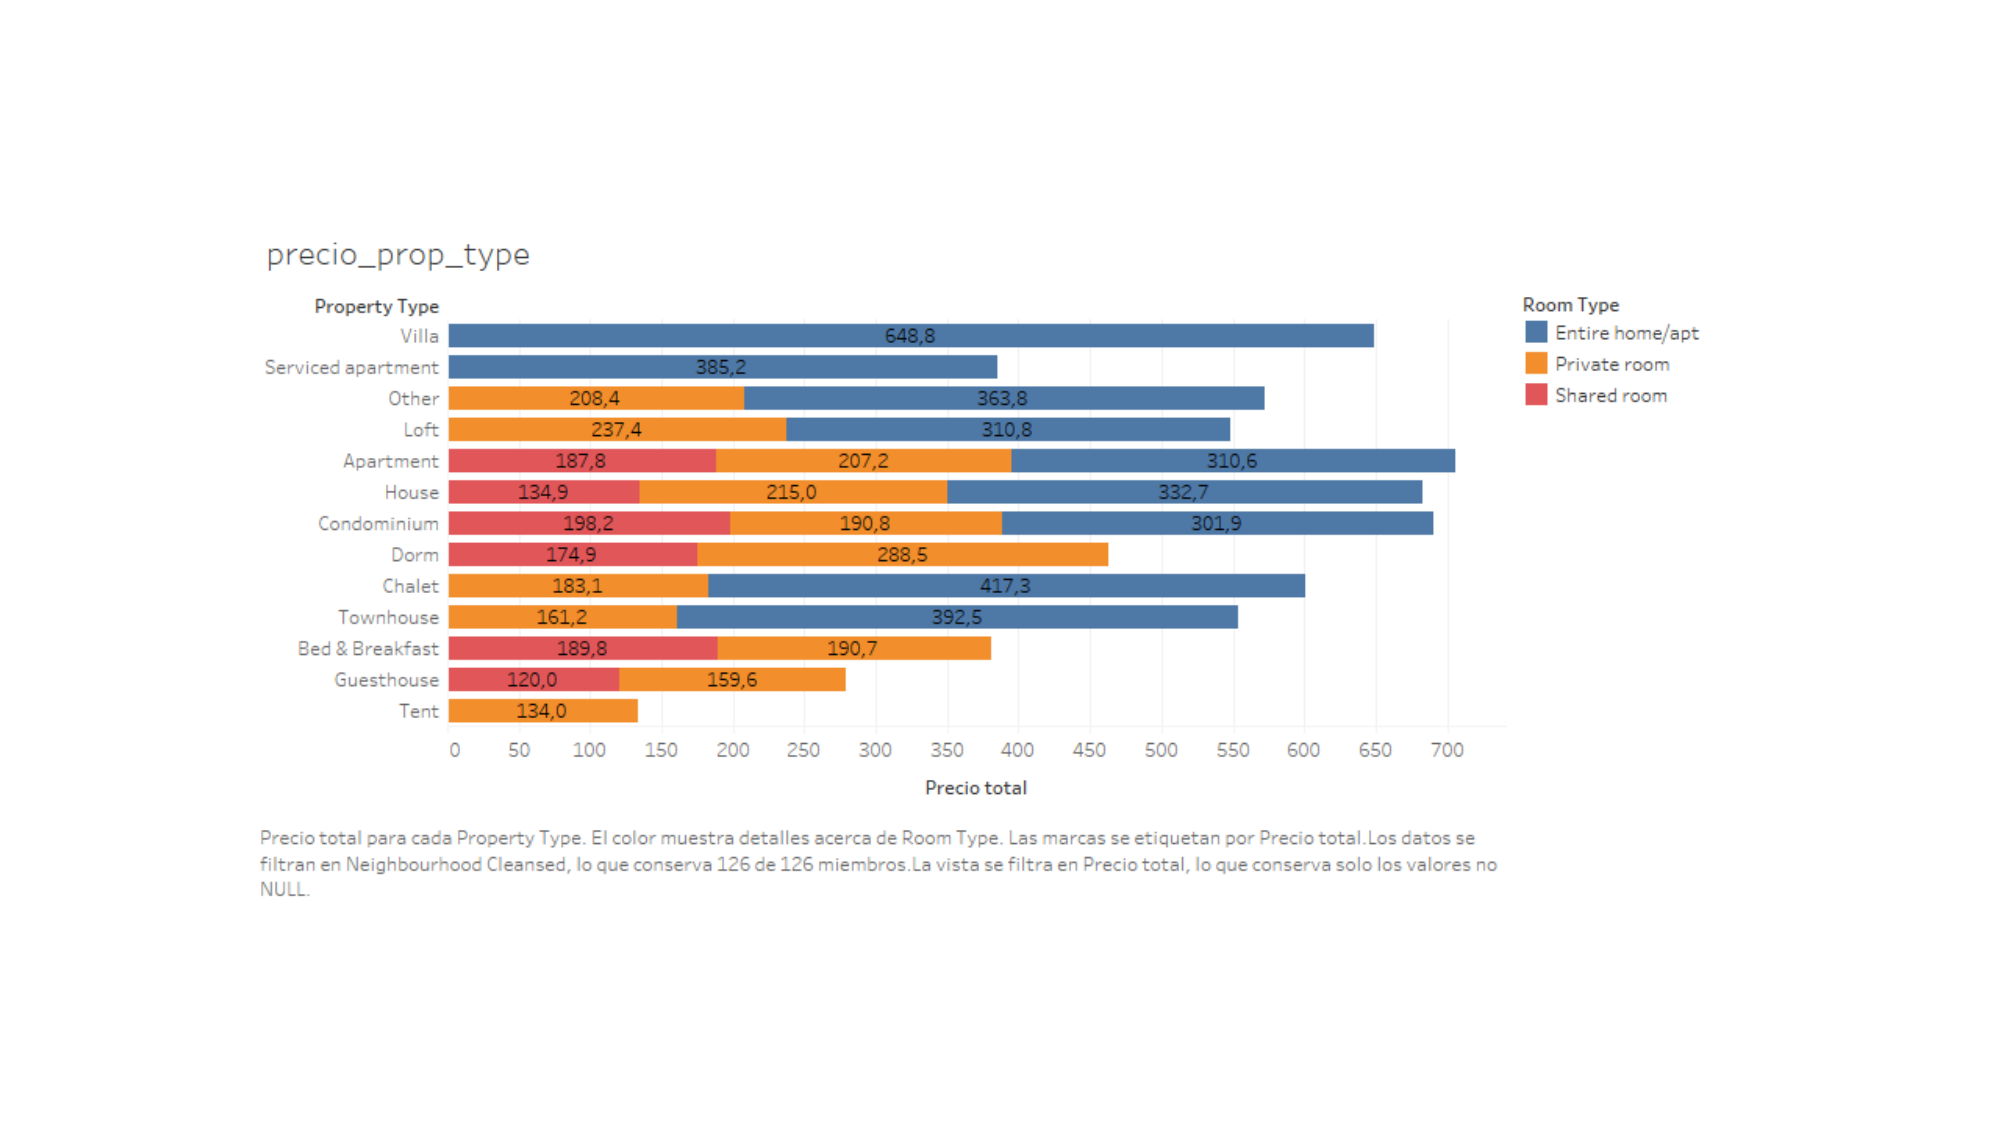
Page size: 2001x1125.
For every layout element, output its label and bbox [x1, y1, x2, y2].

picture [259, 220, 1740, 905]
